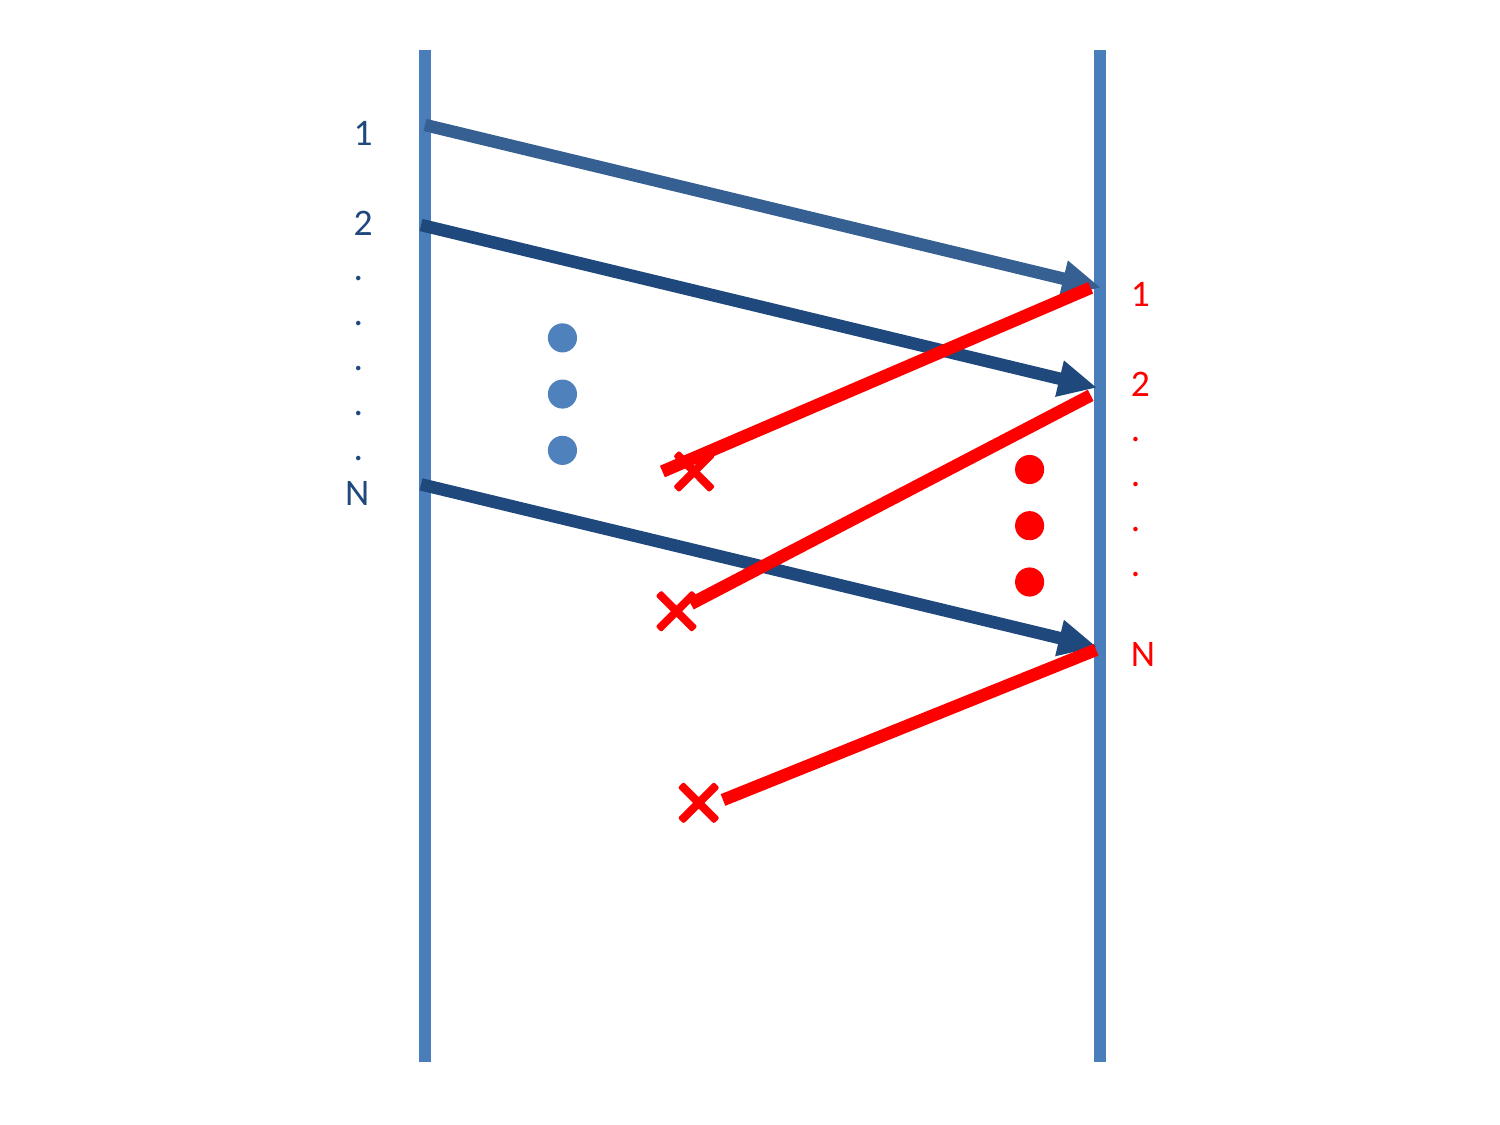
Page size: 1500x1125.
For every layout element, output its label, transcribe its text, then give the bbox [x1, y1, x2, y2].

text_box [547, 435, 578, 465]
text_box [677, 474, 685, 482]
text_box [690, 395, 1091, 605]
text_box [674, 451, 685, 469]
text_box 1 2 . . . . N [1116, 261, 1242, 682]
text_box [710, 287, 1091, 394]
text_box [548, 397, 577, 409]
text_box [420, 224, 1097, 388]
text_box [424, 124, 1101, 228]
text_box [722, 649, 1097, 801]
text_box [420, 484, 1097, 648]
text_box 1 2 . . . . . N [287, 100, 412, 521]
text_box [678, 782, 719, 823]
